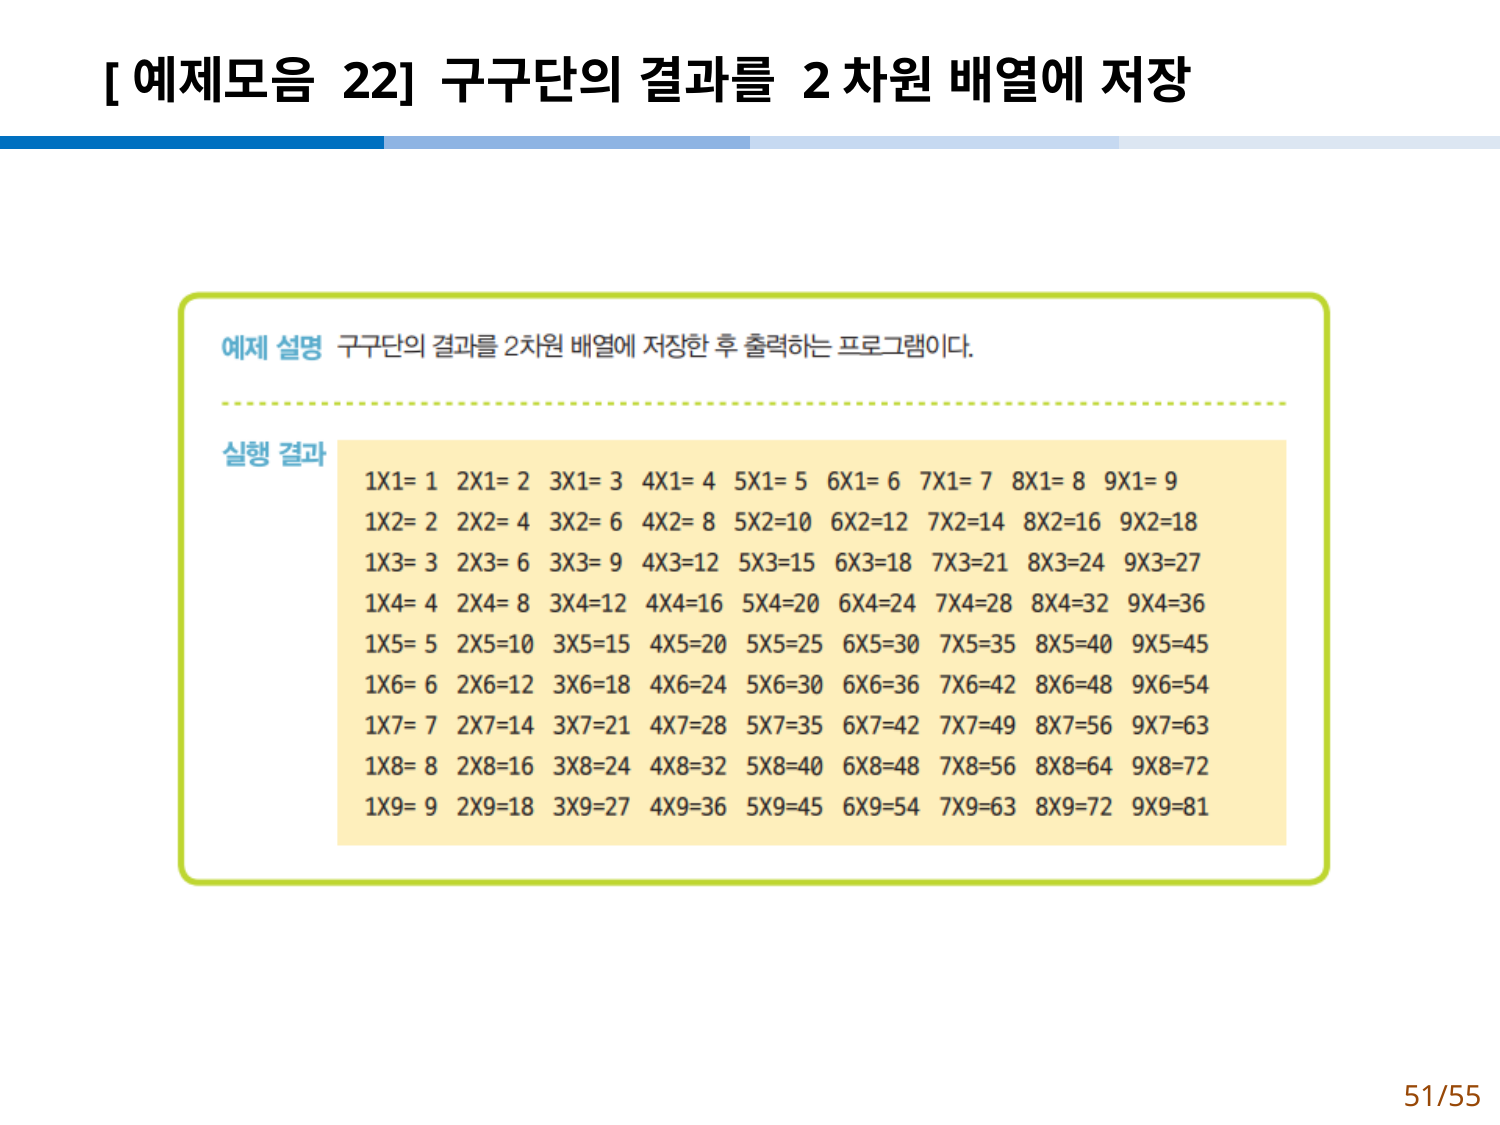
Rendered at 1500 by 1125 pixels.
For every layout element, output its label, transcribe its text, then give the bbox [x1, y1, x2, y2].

title [예제모음 22] 구구단의 결과를 2차원 배열에 저장 [88, 32, 1330, 124]
picture [175, 290, 1332, 888]
